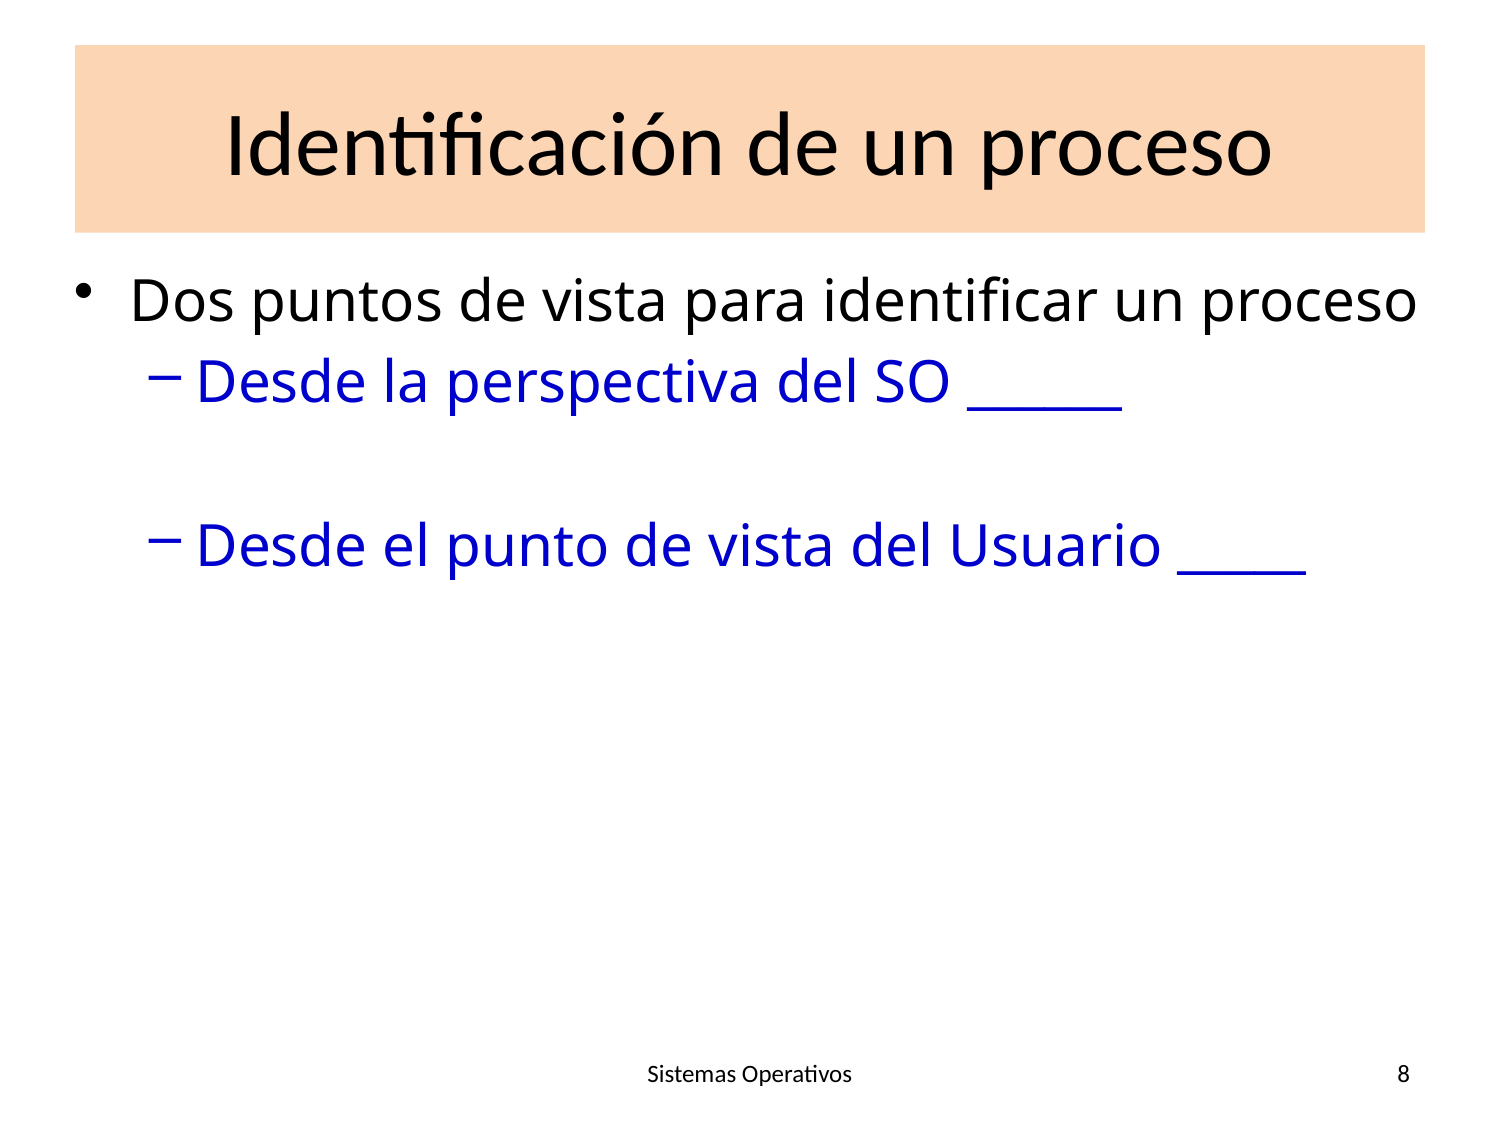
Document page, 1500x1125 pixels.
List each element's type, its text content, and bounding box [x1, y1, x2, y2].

footer Sistemas Operativos [512, 1057, 988, 1103]
title Identificación de un proceso [75, 45, 1425, 233]
slide_number 8 [1074, 1057, 1425, 1103]
text_box Dos puntos de vista para identificar un proceso Desde la perspectiva del SO ______ Desde el punto de vista del Usuario _____ [58, 255, 1434, 1057]
